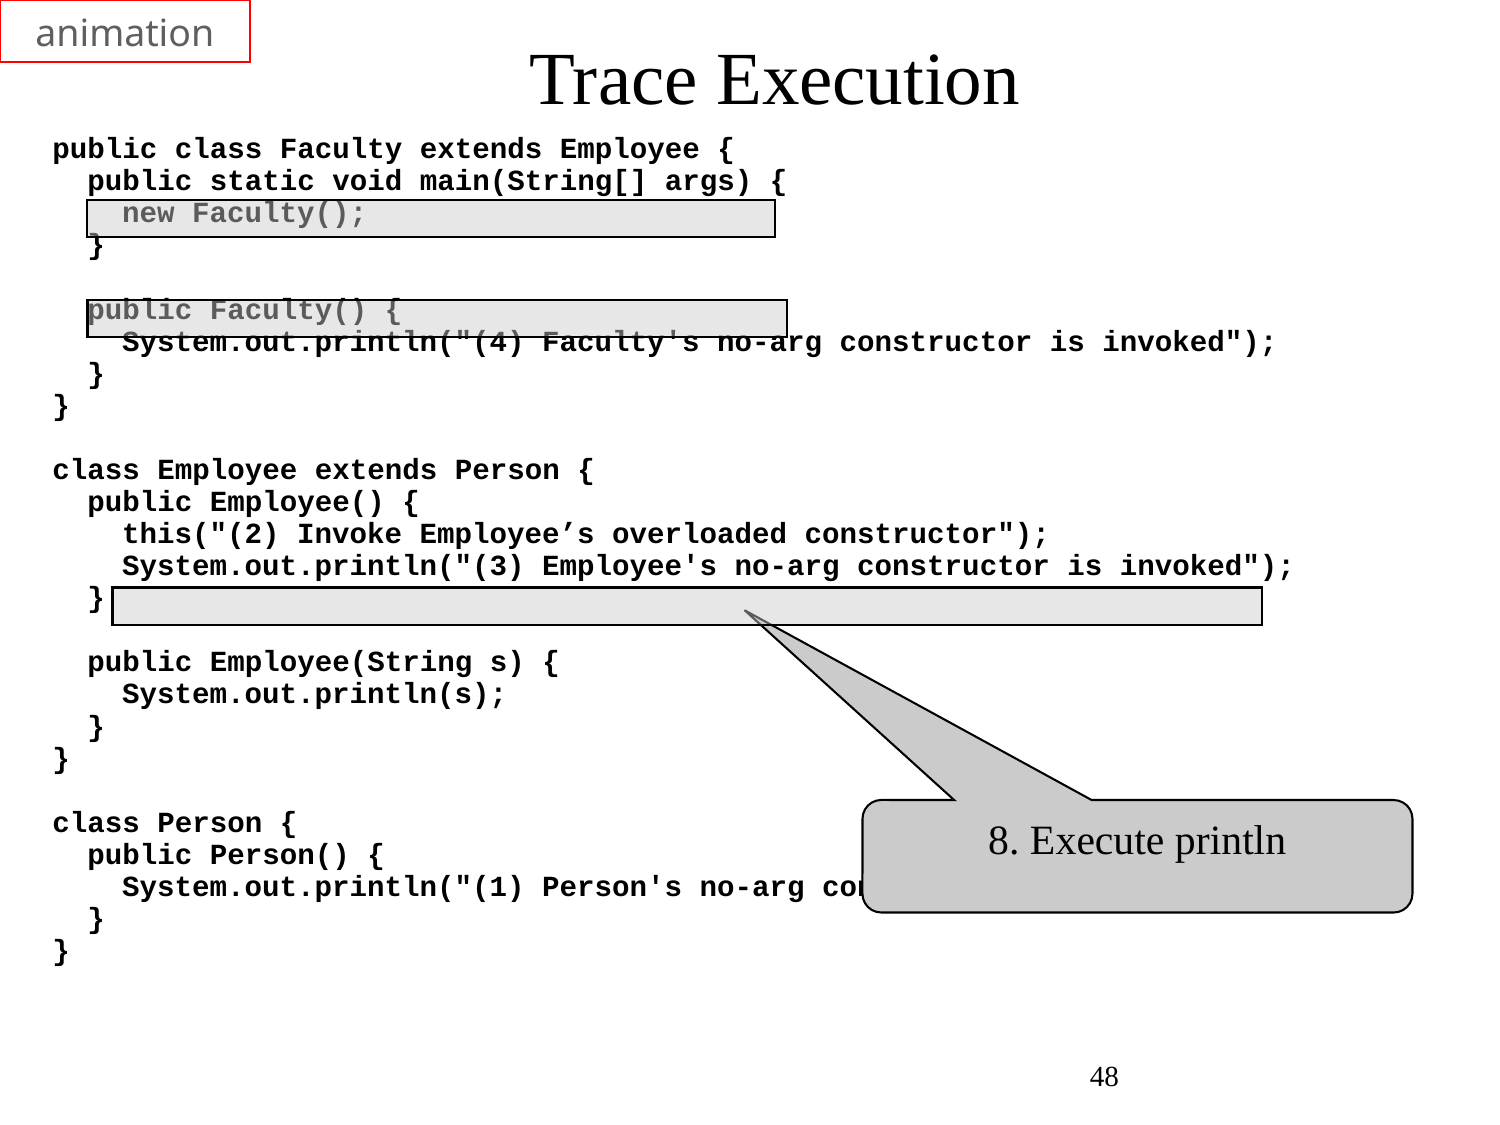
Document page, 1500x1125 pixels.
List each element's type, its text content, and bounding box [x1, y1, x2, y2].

text_box animation [0, 0, 250, 63]
text_box public class Faculty extends Employee { public static void main(String[] args) { new Faculty(); } public Faculty() { System.out.println("(4) Faculty's no-arg constructor is invoked"); } } class Employee extends Person { public Employee() { this("(2) Invoke Employee’s overloaded constructor"); System.out.println("(3) Employee's no-arg constructor is invoked"); } public Employee(String s) { System.out.println(s); } } class Person { public Person() { System.out.println("(1) Person's no-arg constructor is invoked"); } } [37, 137, 1463, 972]
text_box [87, 200, 775, 238]
text_box 8. Execute println [760, 625, 1413, 913]
text_box [112, 587, 1263, 625]
title Trace Execution [262, 37, 1288, 113]
slide_number 48 [1074, 1049, 1388, 1125]
text_box [87, 299, 788, 338]
